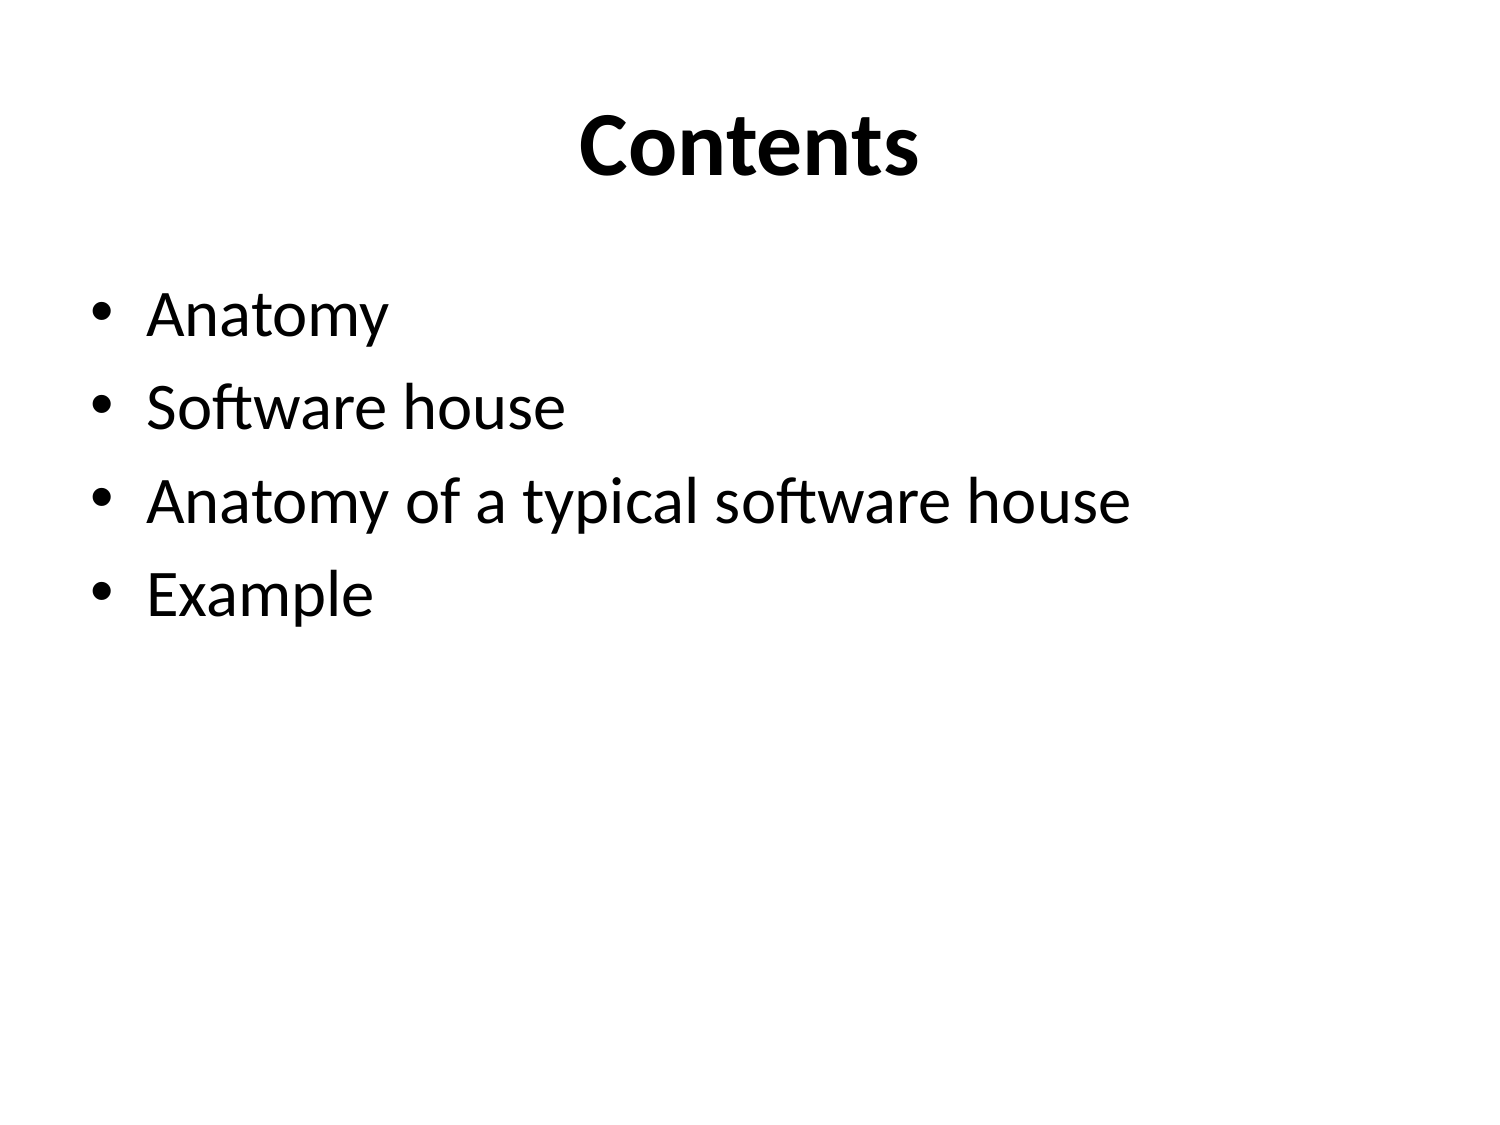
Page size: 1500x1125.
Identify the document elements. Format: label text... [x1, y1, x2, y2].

list Anatomy Software house Anatomy of a typical software house Example [75, 262, 1425, 1005]
title Contents [75, 45, 1425, 233]
